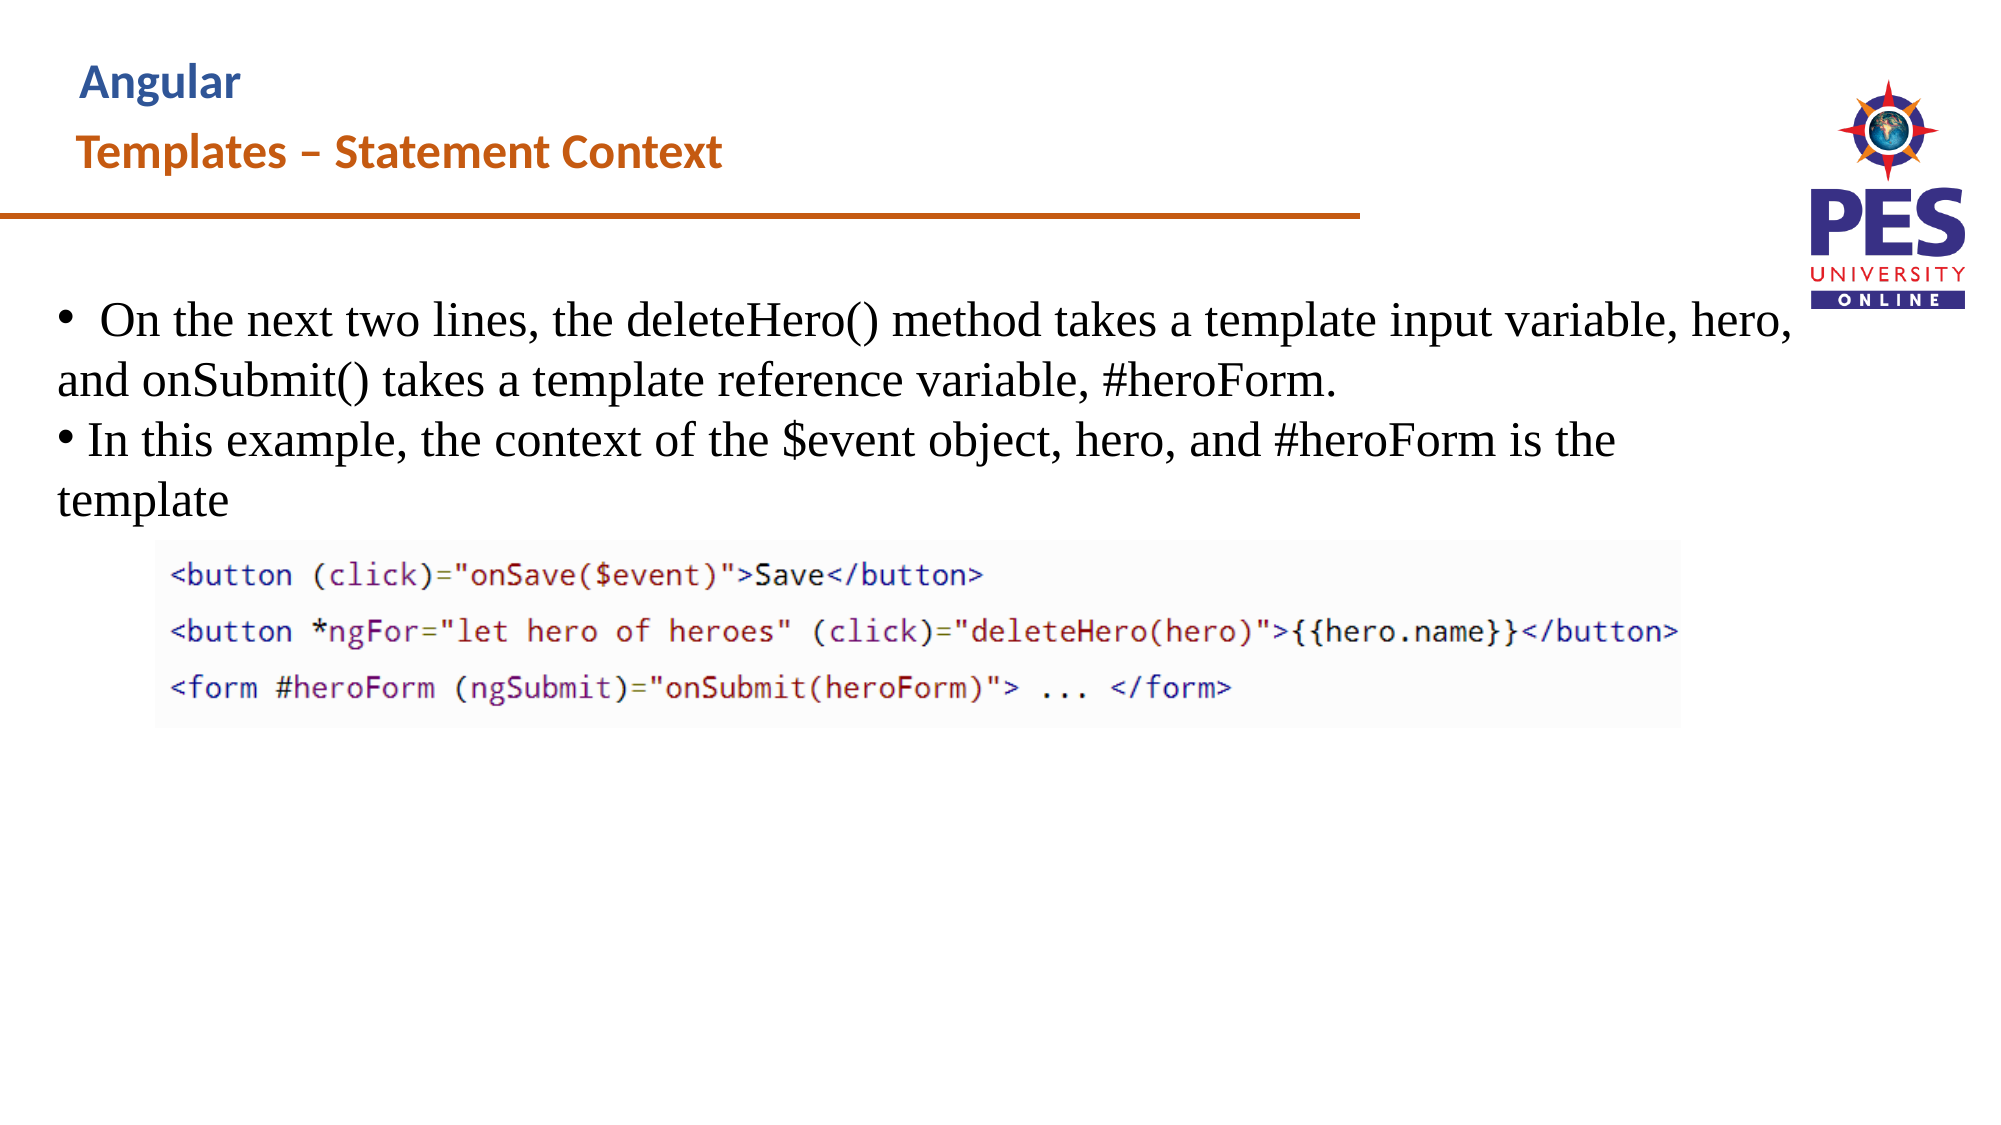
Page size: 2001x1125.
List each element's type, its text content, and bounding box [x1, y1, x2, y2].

text_box On the next two lines, the deleteHero() method takes a template input variable, hero, and onSubmit() takes a template reference variable, #heroForm. In this example, the context of the $event object, hero, and #heroForm is the template [42, 278, 1817, 534]
text_box Templates – Statement Context [60, 106, 1374, 186]
picture [155, 540, 1681, 729]
picture [1811, 79, 1965, 309]
text_box Angular [64, 41, 1295, 117]
